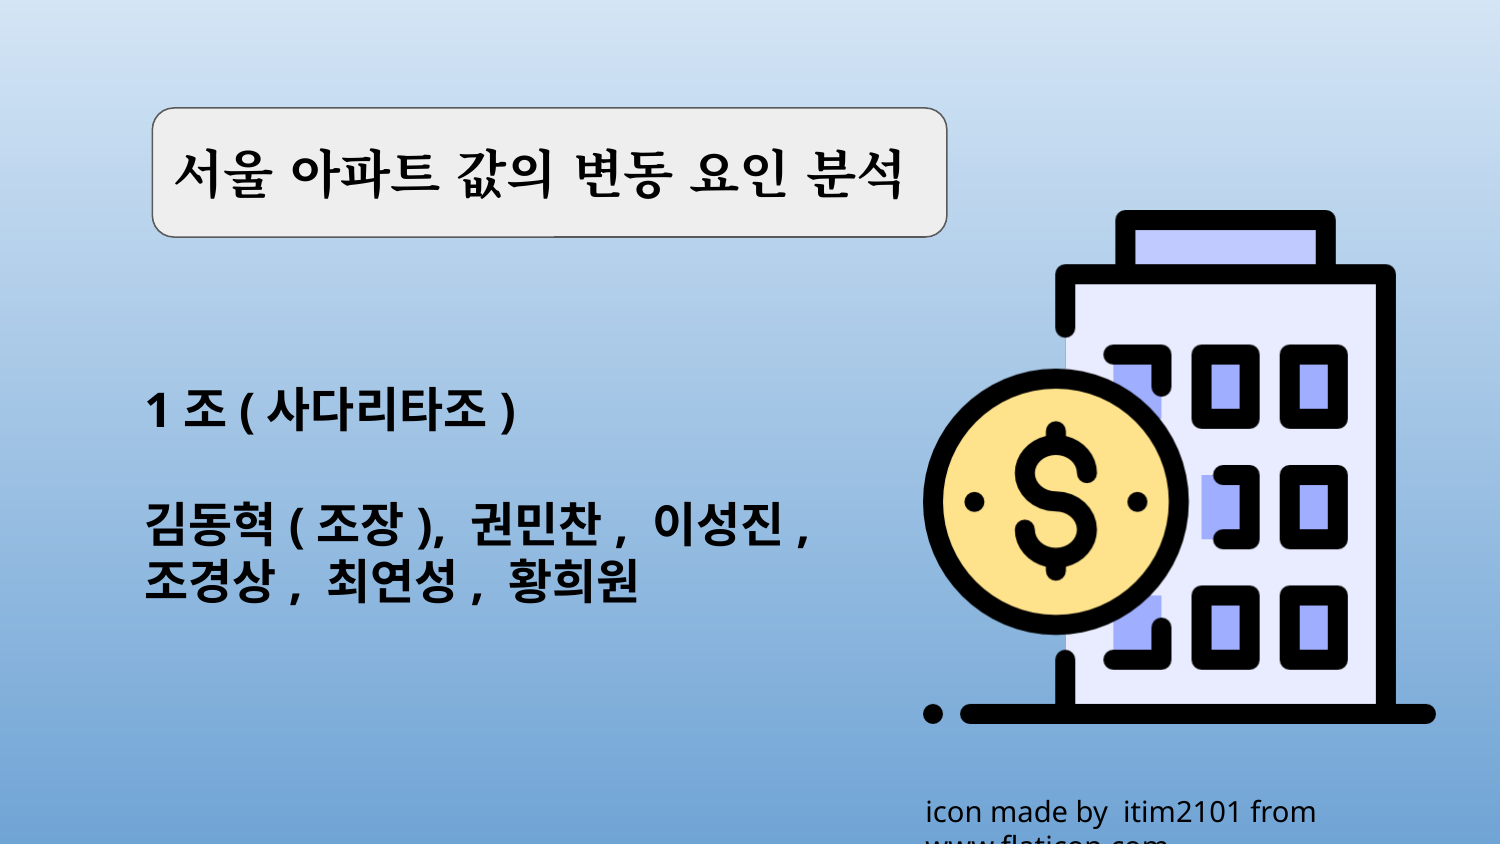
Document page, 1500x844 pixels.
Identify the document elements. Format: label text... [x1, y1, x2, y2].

text_box 1조(사다리타조) 김동혁(조장), 권민찬, 이성진, 조경상, 최연성, 황희원 [129, 364, 917, 625]
text_box icon made by itim2101 from www.flaticon.com [910, 778, 1500, 844]
picture [922, 210, 1437, 724]
text_box 서울 아파트 값의 변동 요인 분석 [152, 107, 947, 238]
